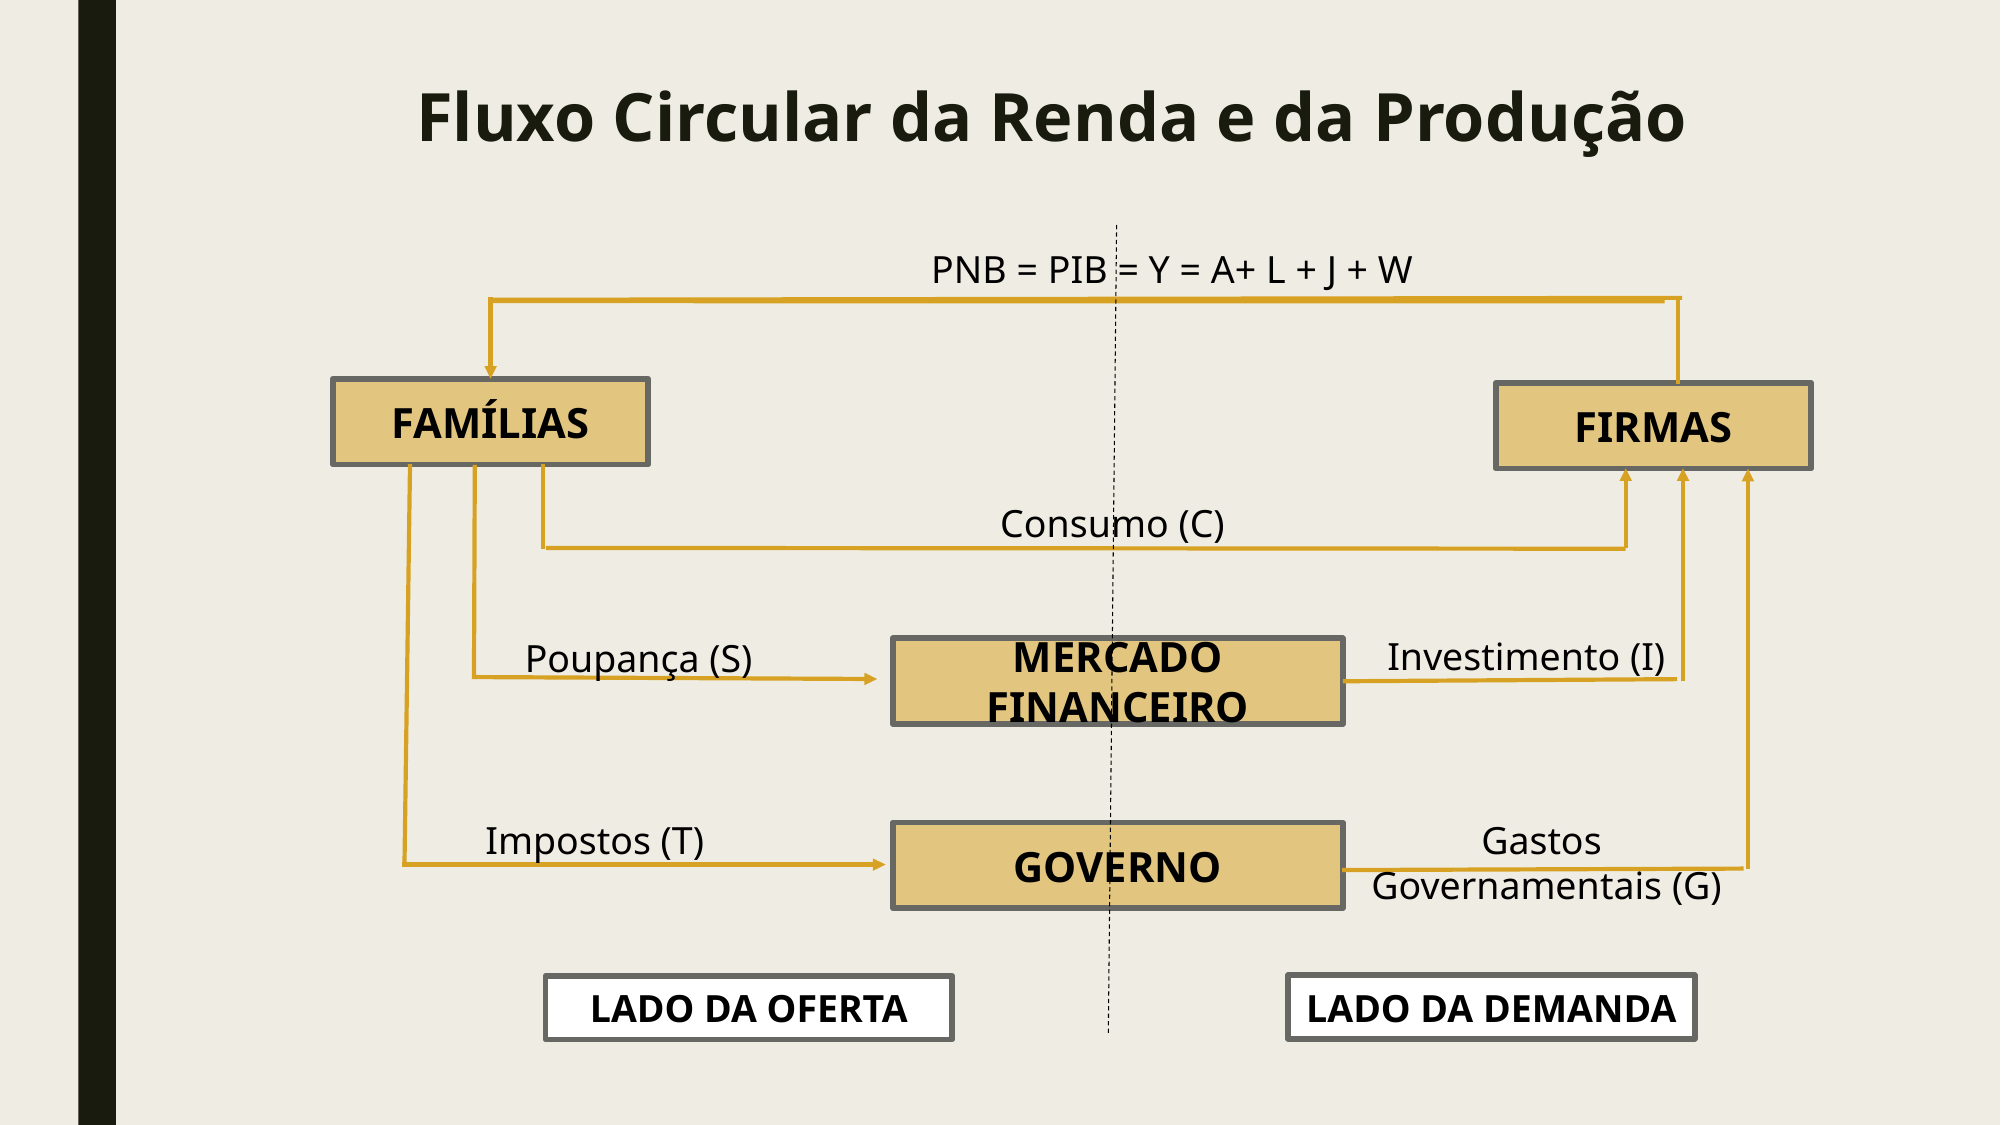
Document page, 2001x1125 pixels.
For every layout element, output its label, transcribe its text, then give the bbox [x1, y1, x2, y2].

title Fluxo Circular da Renda e da Produção [264, 76, 1840, 191]
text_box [332, 224, 1812, 1040]
